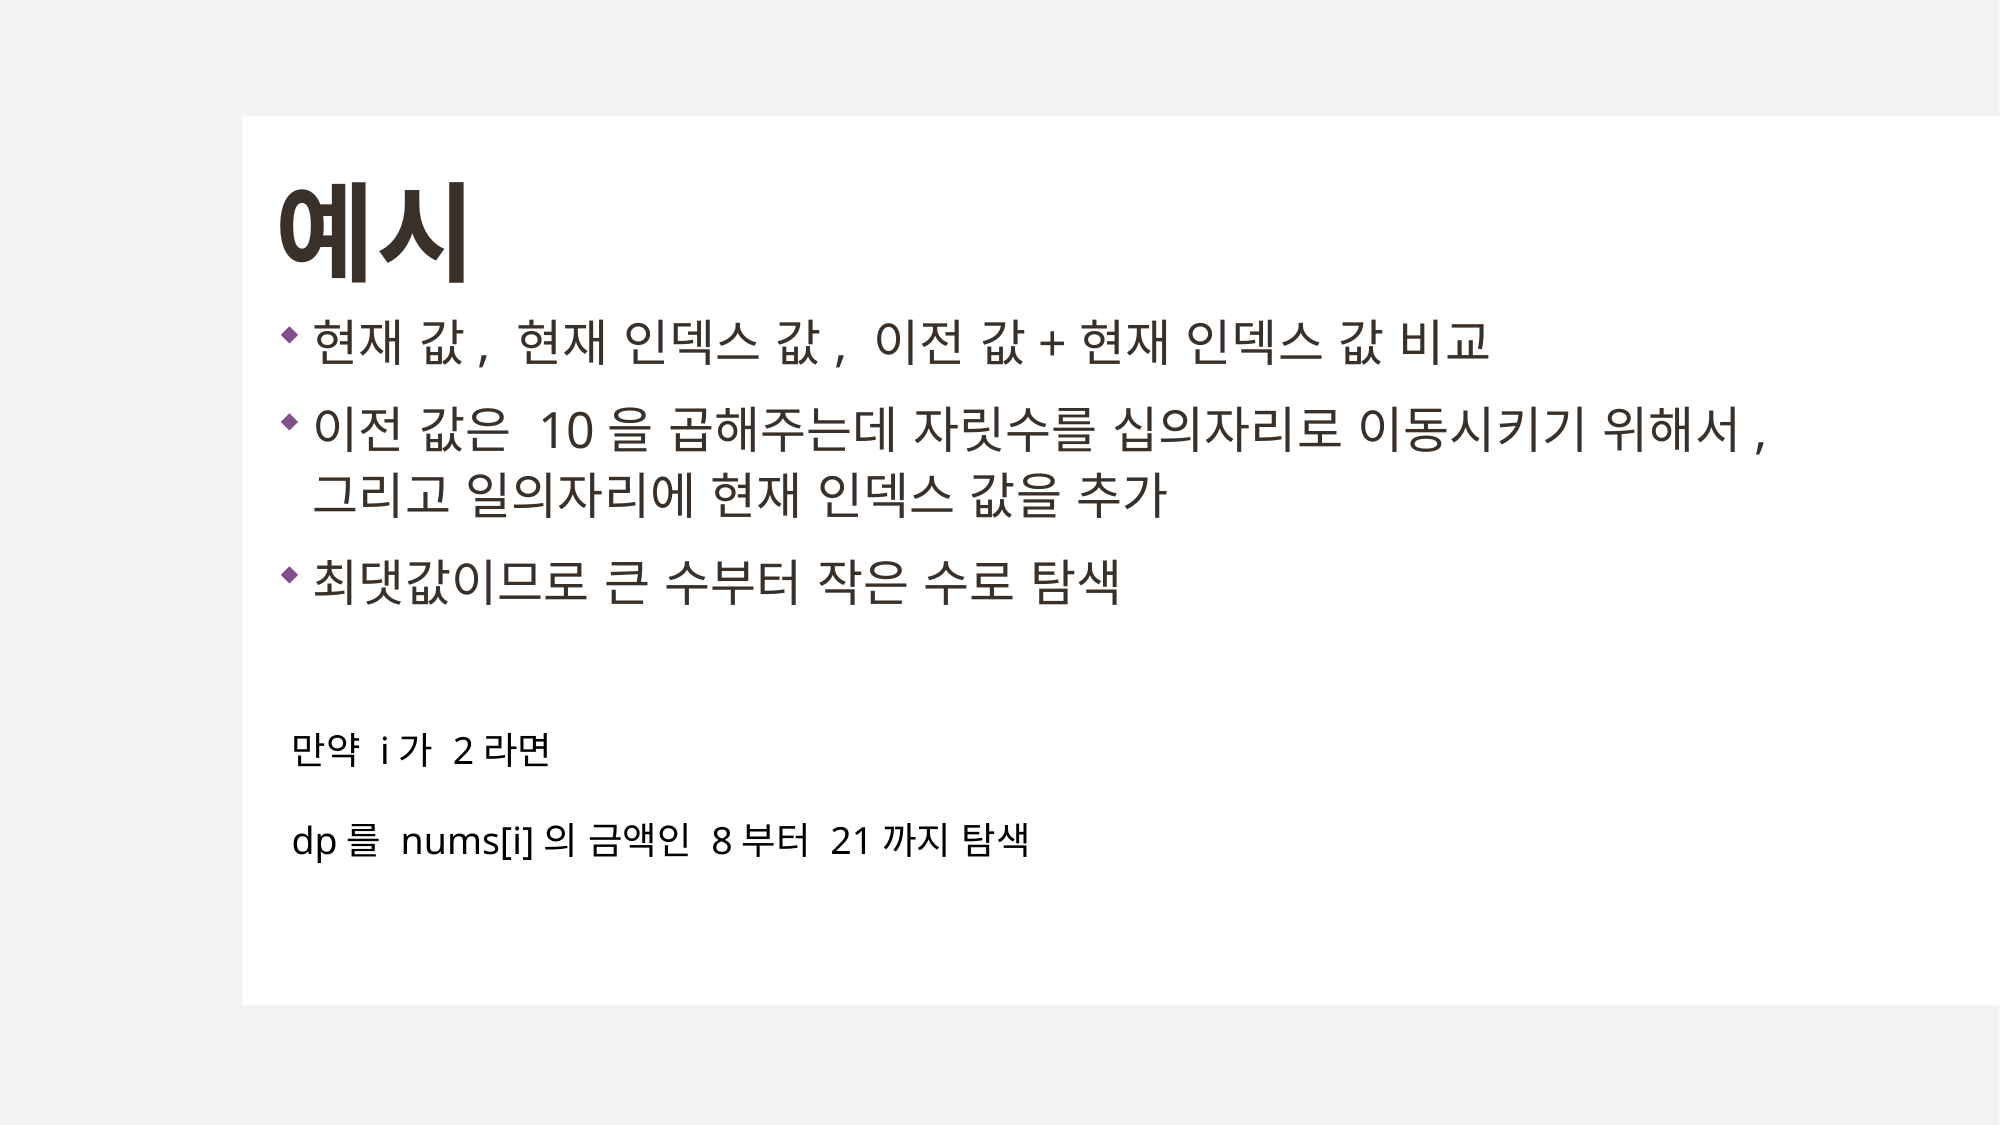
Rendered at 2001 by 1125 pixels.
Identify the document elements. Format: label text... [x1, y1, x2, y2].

title 예시 [257, 128, 1987, 347]
text_box 만약 i가 2라면 dp를 nums[i]의 금액인 8부터 21까지 탐색 [276, 719, 1461, 870]
list 현재 값, 현재 인덱스 값, 이전 값+현재 인덱스 값 비교 이전 값은 10을 곱해주는데 자릿수를 십의자리로 이동시키기 위해서, 그리고 일의자리에 현재 인덱스 값을 추가 최댓값이므로 큰 수부터 작은 수로 탐색 [257, 287, 1906, 621]
